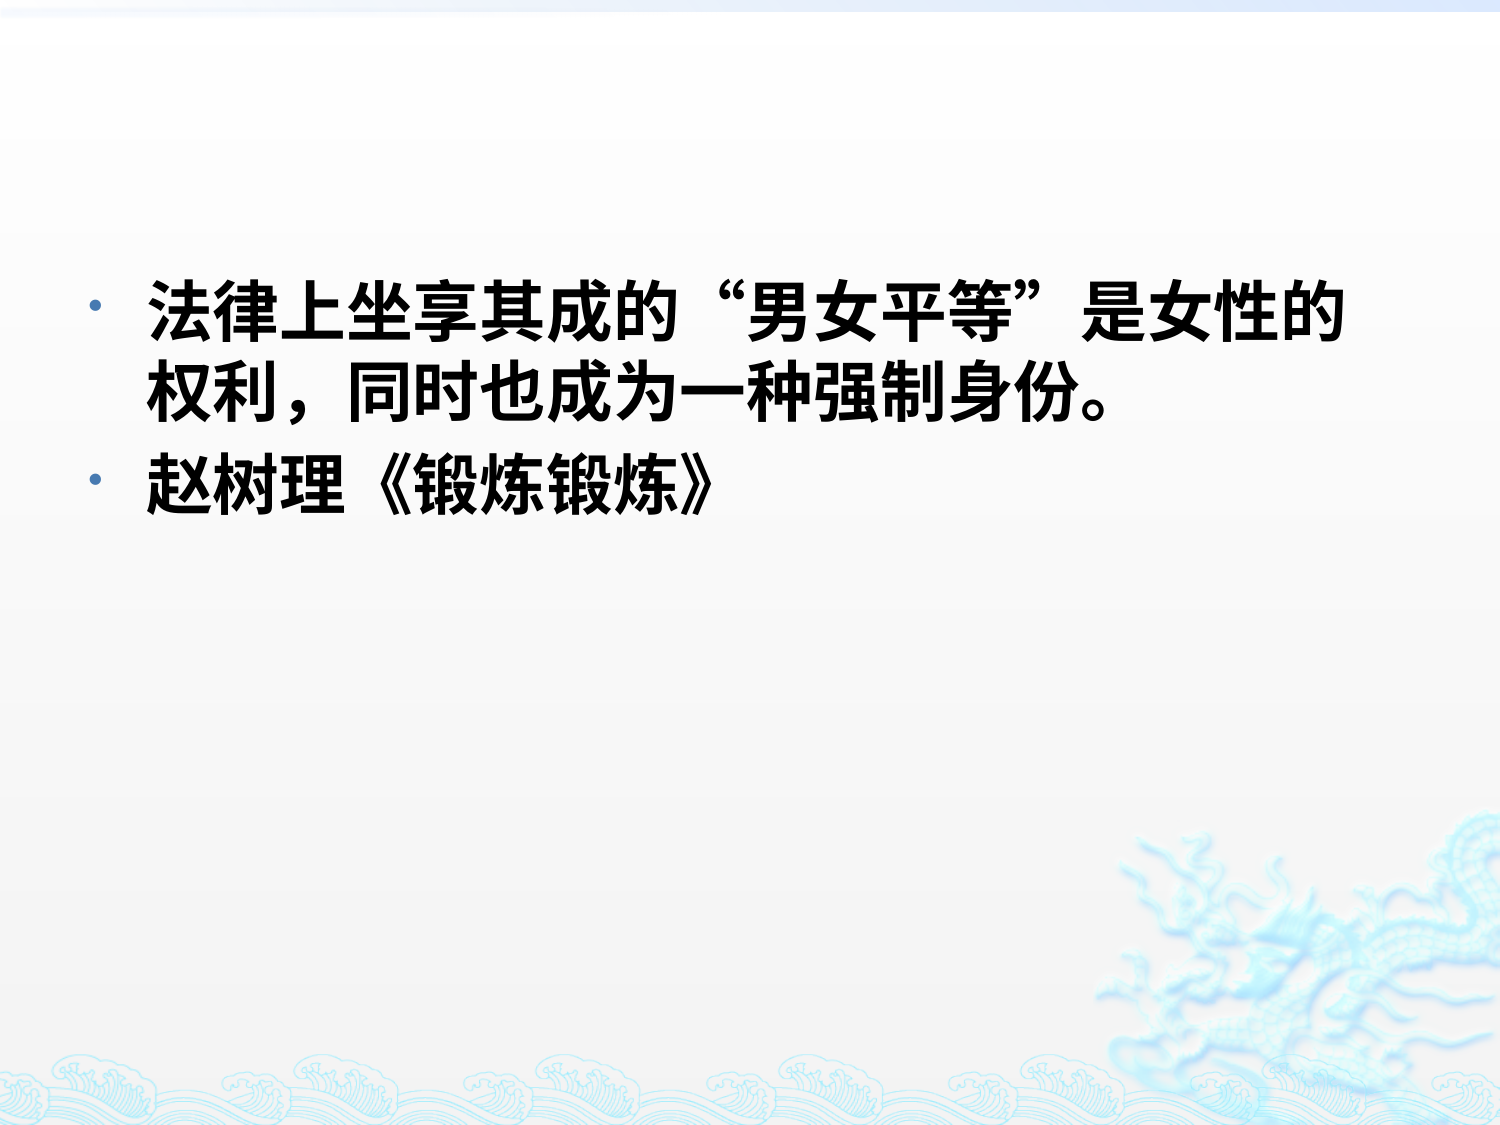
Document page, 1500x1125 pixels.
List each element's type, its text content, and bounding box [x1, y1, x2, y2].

list 法律上坐享其成的“男女平等”是女性的权利，同时也成为一种强制身份。 赵树理《锻炼锻炼》 [75, 262, 1425, 1005]
